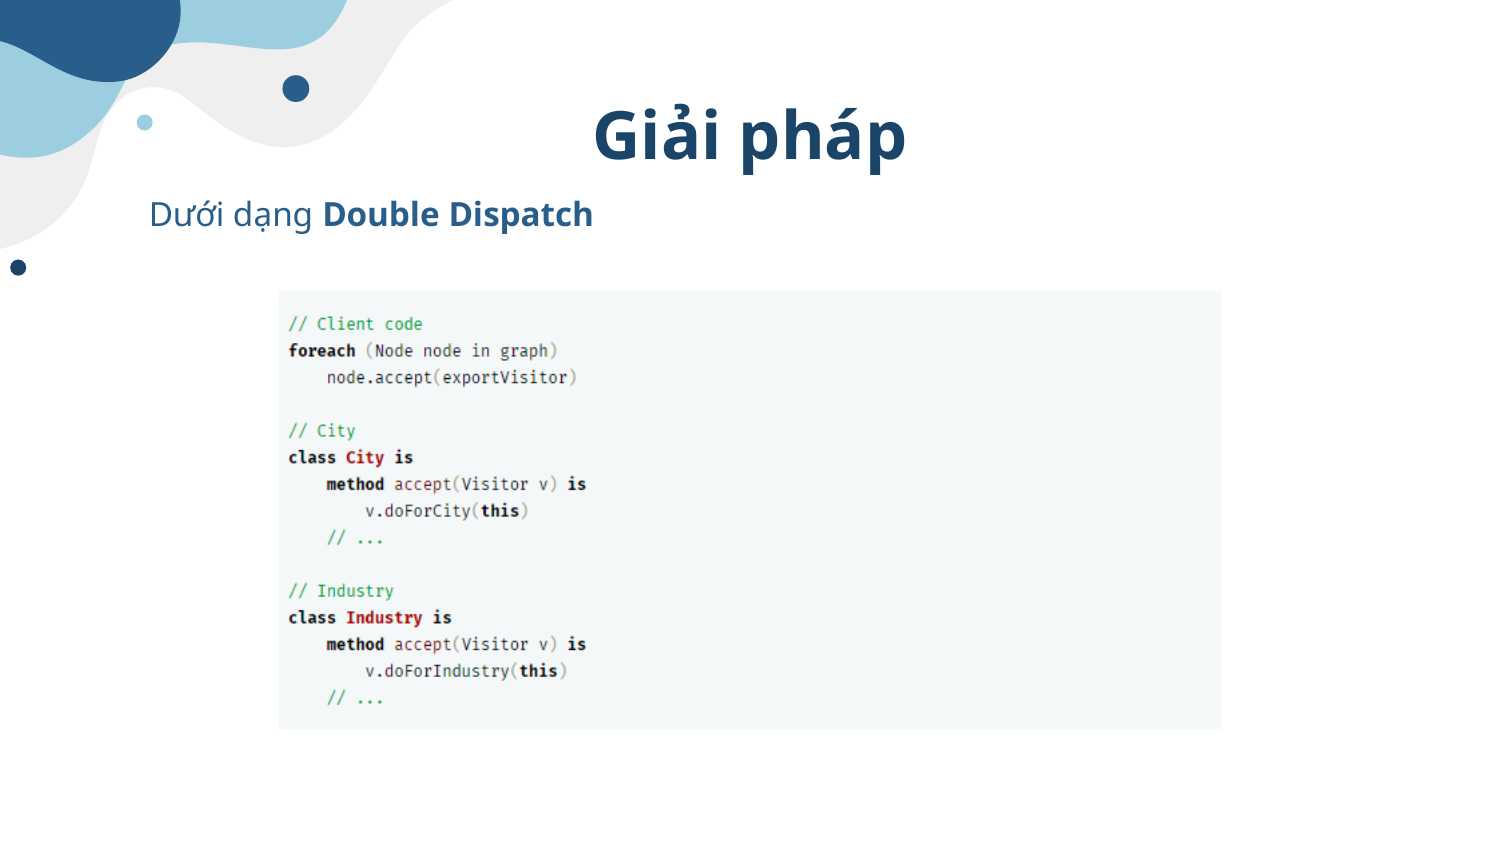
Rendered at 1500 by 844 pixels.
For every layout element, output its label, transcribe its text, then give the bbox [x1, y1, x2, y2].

subtitle Dưới dạng Double Dispatch [114, 178, 1386, 588]
picture [279, 289, 1221, 730]
title Giải pháp [88, 78, 1412, 154]
